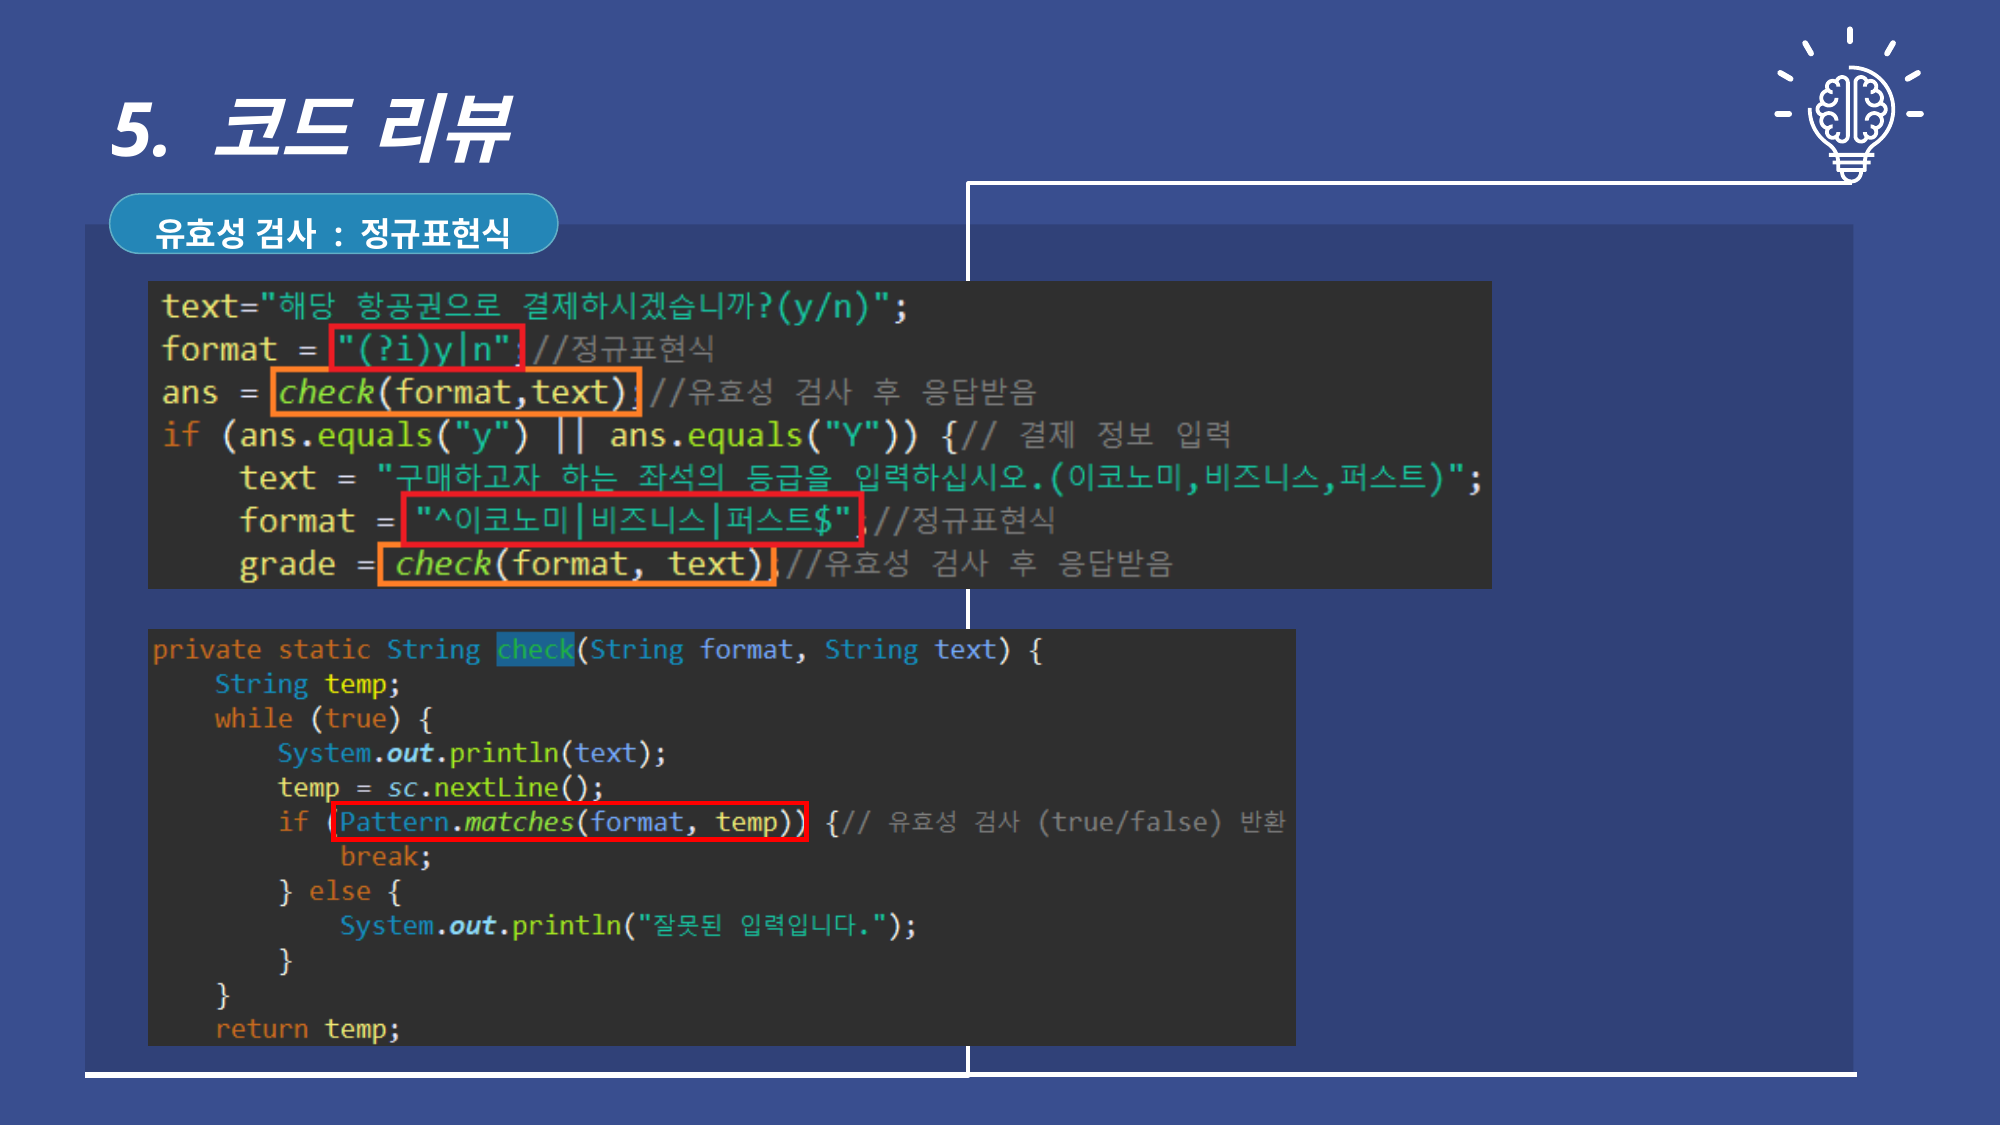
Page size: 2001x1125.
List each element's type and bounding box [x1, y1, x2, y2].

picture [148, 629, 1296, 1046]
text_box [85, 29, 1921, 1077]
picture [148, 281, 1492, 589]
